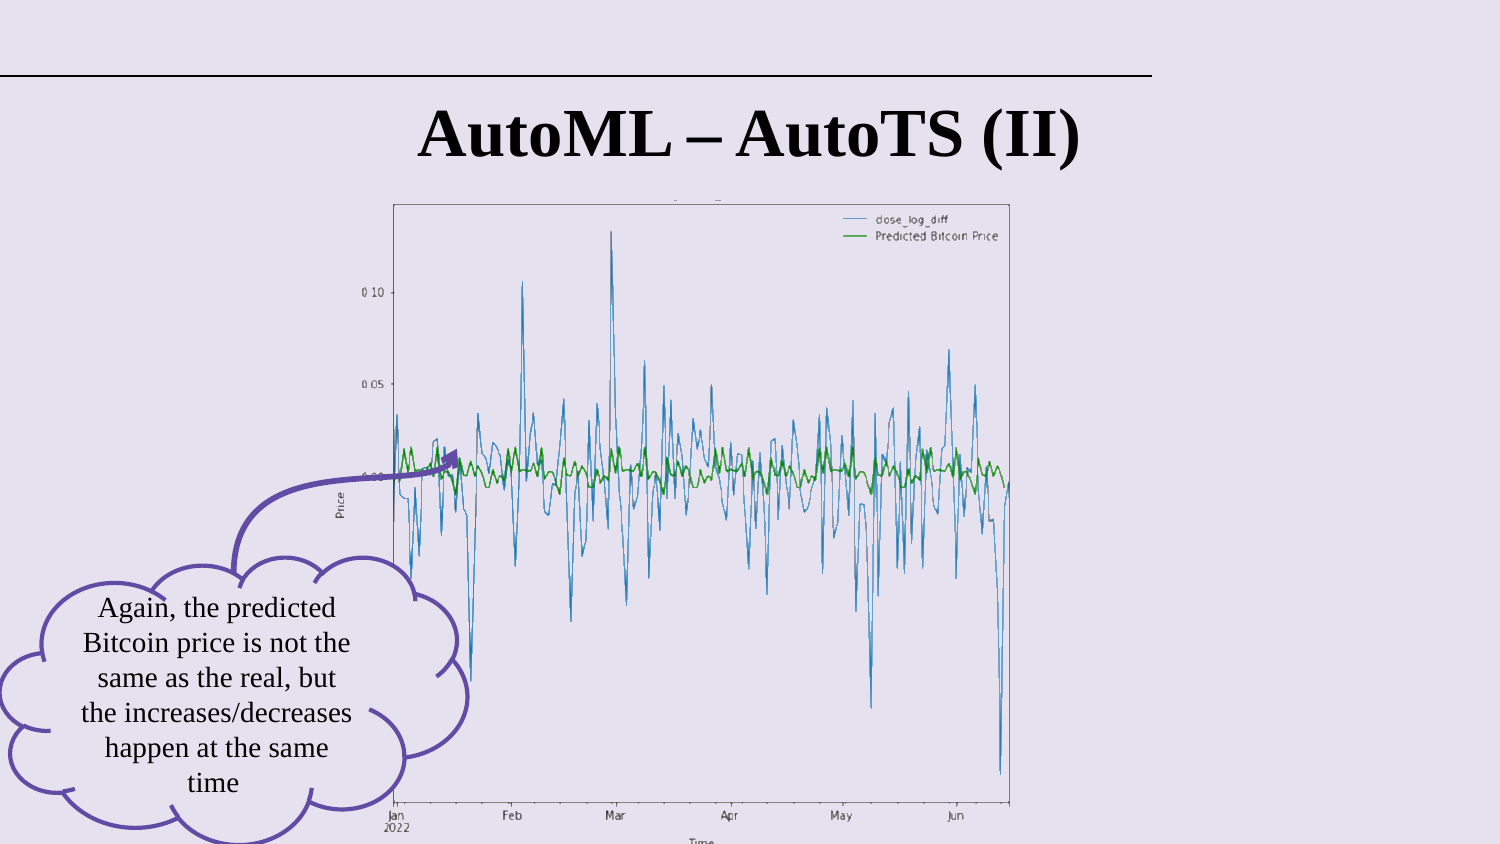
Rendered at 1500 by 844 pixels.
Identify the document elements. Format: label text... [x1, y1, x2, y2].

picture [321, 187, 1033, 844]
text_box Again, the predicted Bitcoin price is not the same as the real, but the increases/decreases happen at the same time [0, 557, 321, 844]
title AutoML – AutoTS (II) [116, 72, 1383, 167]
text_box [282, 399, 408, 623]
